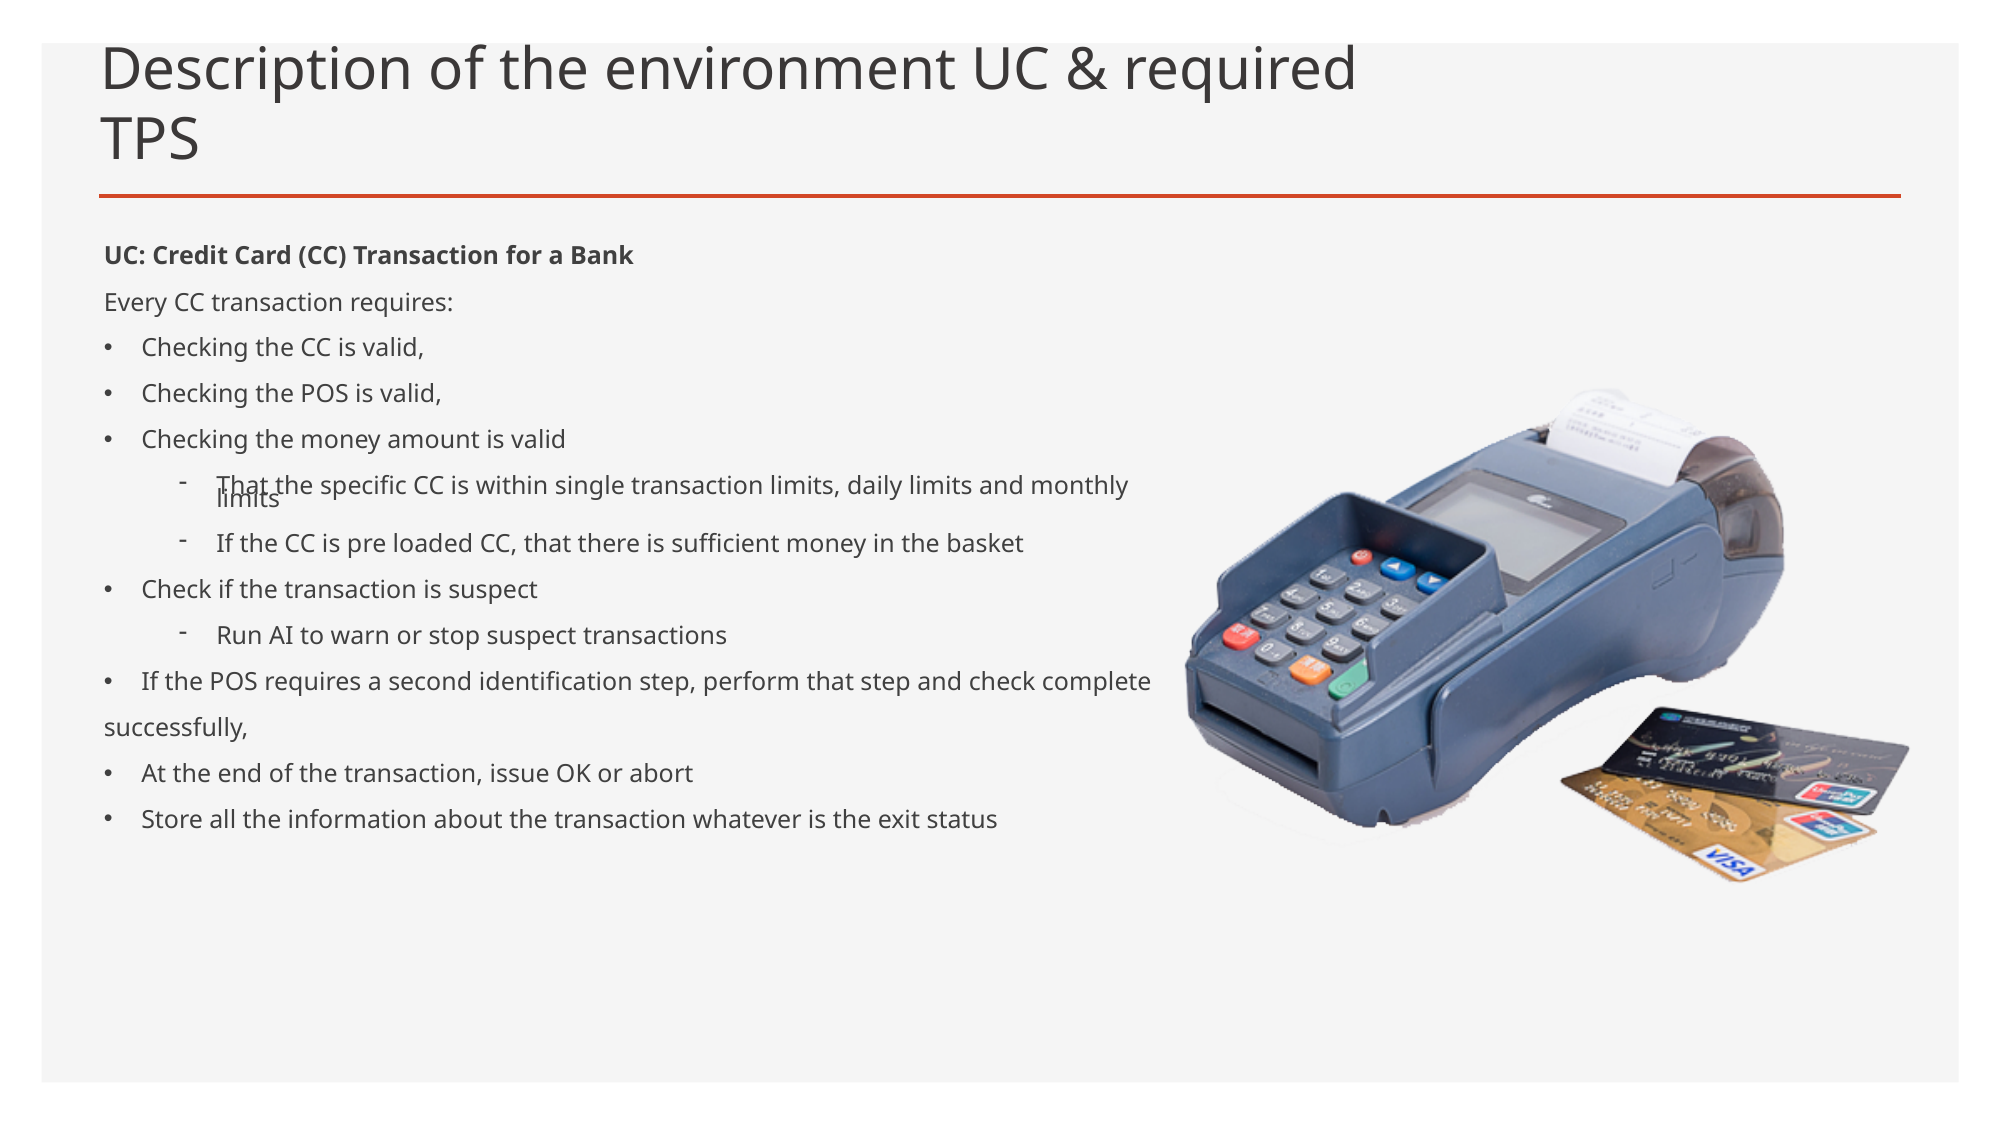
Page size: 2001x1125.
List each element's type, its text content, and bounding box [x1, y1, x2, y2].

text_box UC: Credit Card (CC) Transaction for a Bank Every CC transaction requires: Checking the CC is valid, Checking the POS is valid, Checking the money amount is valid That the specific CC is within single transaction limits, daily limits and monthly limits If the CC is pre loaded CC, that there is sufficient money in the basket Check if the transaction is suspect Run AI to warn or stop suspect transactions If the POS requires a second identification step, perform that step and check complete successfully, At the end of the transaction, issue OK or abort Store all the information about the transaction whatever is the exit status [88, 250, 1206, 1052]
picture [1021, 275, 2000, 1027]
title Description of the environment UC & required TPS [85, 73, 1420, 179]
